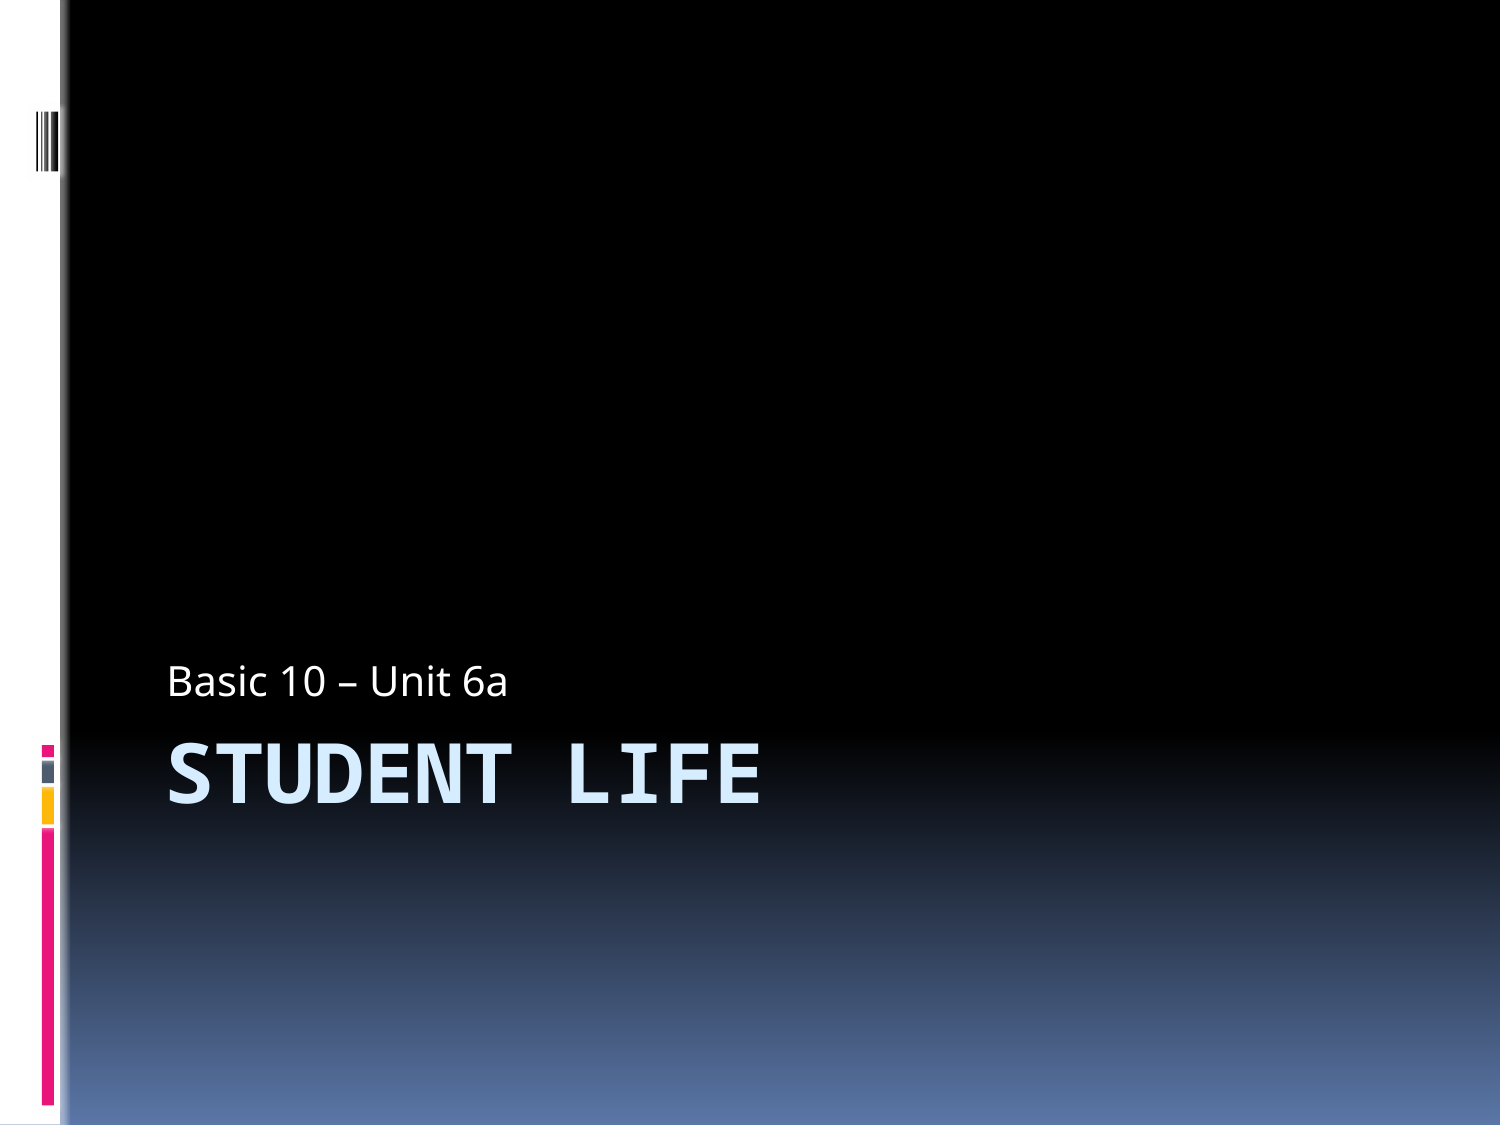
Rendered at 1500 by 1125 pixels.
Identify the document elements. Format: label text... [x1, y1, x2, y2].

subtitle Basic 10 – Unit 6a [150, 464, 1425, 713]
title Student life [150, 713, 1425, 1037]
